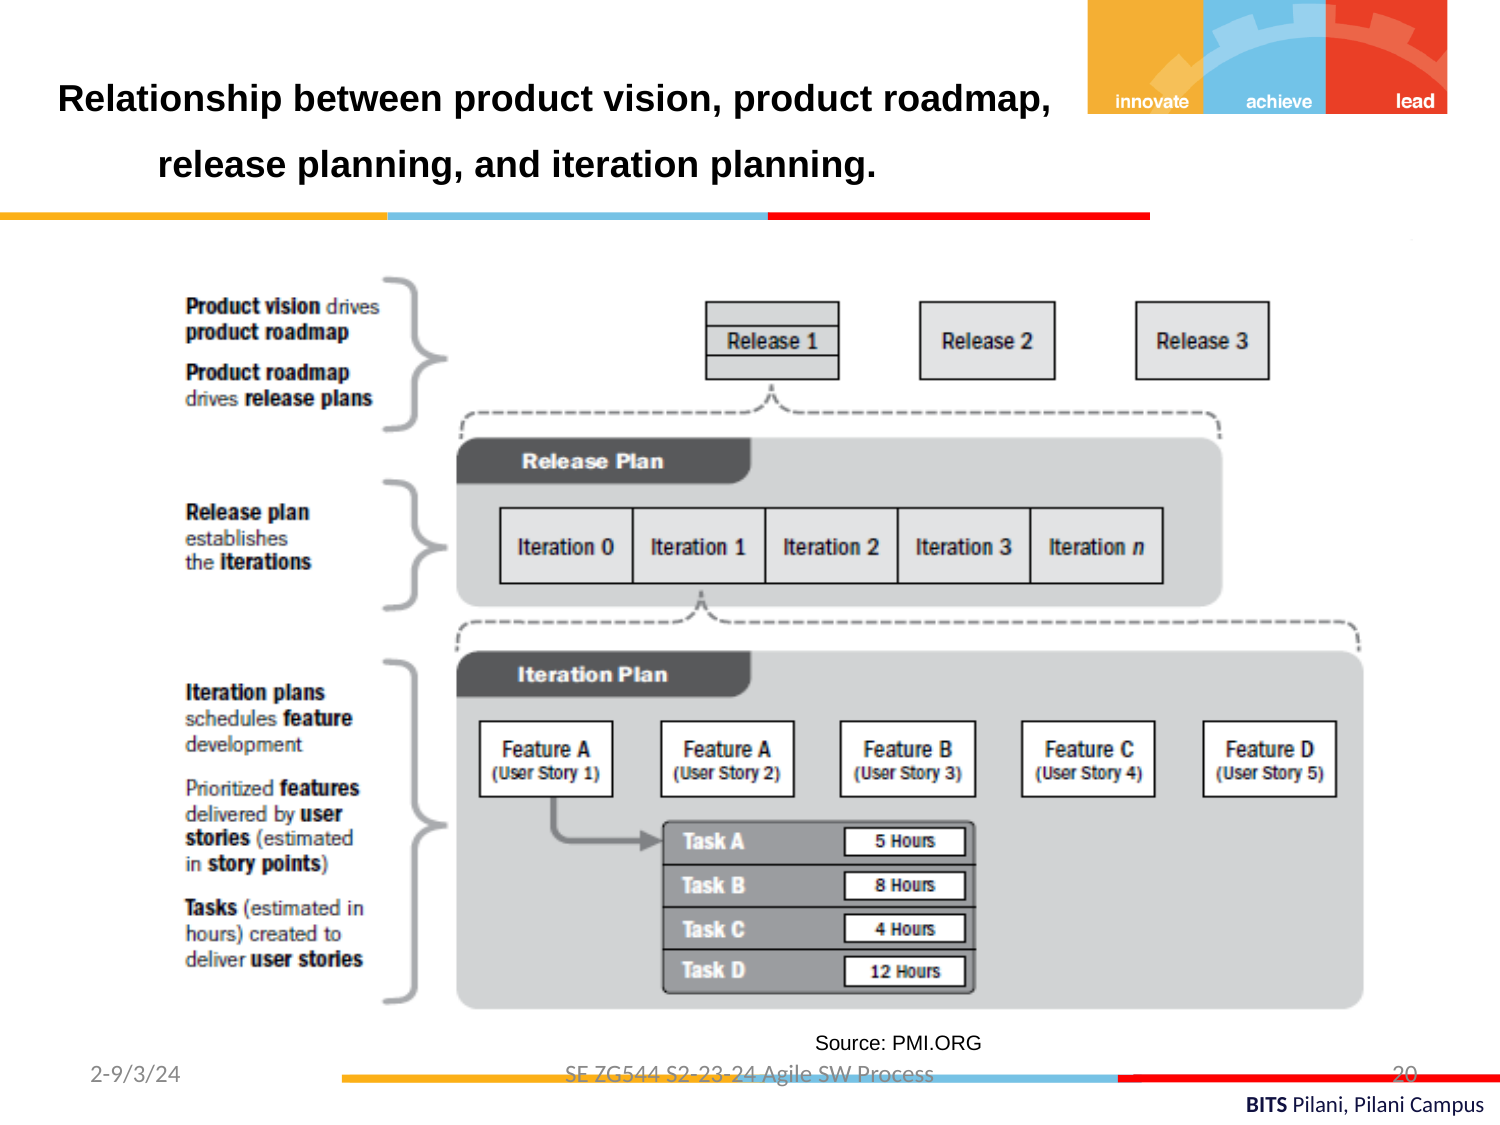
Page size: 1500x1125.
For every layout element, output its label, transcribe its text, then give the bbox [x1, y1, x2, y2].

picture [137, 239, 1413, 1051]
slide_number 20 [1382, 1063, 1426, 1094]
text_box Source: PMI.ORG [807, 1022, 1492, 1063]
text_box SE ZG544 S2-23-24 Agile SW Process [519, 1051, 980, 1095]
text_box 2-9/3/24 [82, 1050, 418, 1095]
picture [1087, 0, 1448, 114]
list Relationship between product vision, product roadmap, release planning, and iteration planning. [49, 24, 1088, 213]
